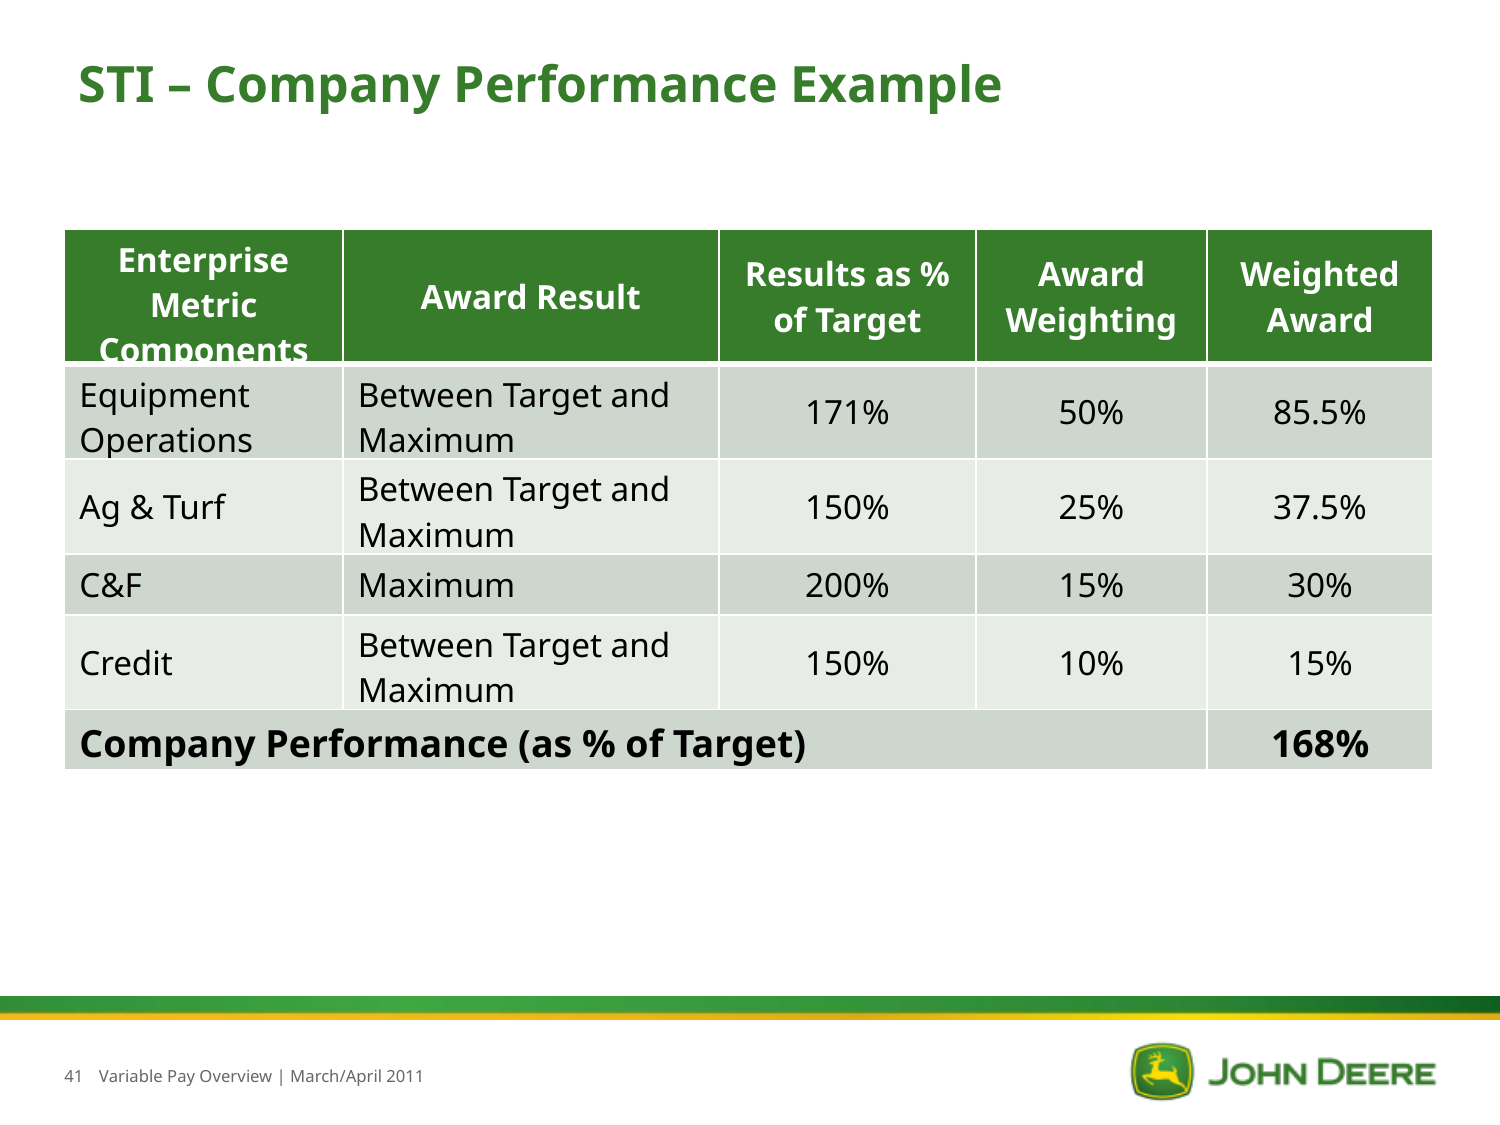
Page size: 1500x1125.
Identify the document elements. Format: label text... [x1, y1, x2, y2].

table_cell Company Performance (as % of Target) [65, 710, 1206, 769]
table_header Award Result [344, 230, 718, 361]
table_cell Equipment Operations [65, 367, 342, 458]
table_cell 30% [1208, 555, 1432, 614]
table_cell 10% [977, 616, 1206, 709]
footer Variable Pay Overview | March/April 2011 [103, 1058, 992, 1097]
table_cell 37.5% [1208, 460, 1432, 553]
table_cell Credit [65, 616, 342, 709]
table_cell 15% [1208, 616, 1432, 709]
table_cell 85.5% [1208, 367, 1432, 458]
table_cell 150% [720, 460, 975, 553]
table_cell 200% [720, 555, 975, 614]
table_cell 168% [1208, 710, 1432, 769]
table_cell 50% [977, 367, 1206, 458]
table_header Enterprise Metric Components [65, 230, 342, 361]
table_cell 150% [720, 616, 975, 709]
table_cell C&F [65, 555, 342, 614]
table_cell Maximum [344, 555, 718, 614]
table_cell Between Target and Maximum [344, 460, 718, 553]
table_header Award Weighting [977, 230, 1206, 361]
slide_number 41 [64, 1058, 103, 1097]
table_cell 15% [977, 555, 1206, 614]
table_cell Between Target and Maximum [344, 367, 718, 458]
table_cell 25% [977, 460, 1206, 553]
table_cell Ag & Turf [65, 460, 342, 553]
table_header Weighted Award [1208, 230, 1432, 361]
table_cell 171% [720, 367, 975, 458]
table_cell Between Target and Maximum [344, 616, 718, 709]
picture [0, 996, 1500, 1125]
text_box STI – Company Performance Example [64, 45, 1434, 120]
table_header Results as % of Target [720, 230, 975, 361]
